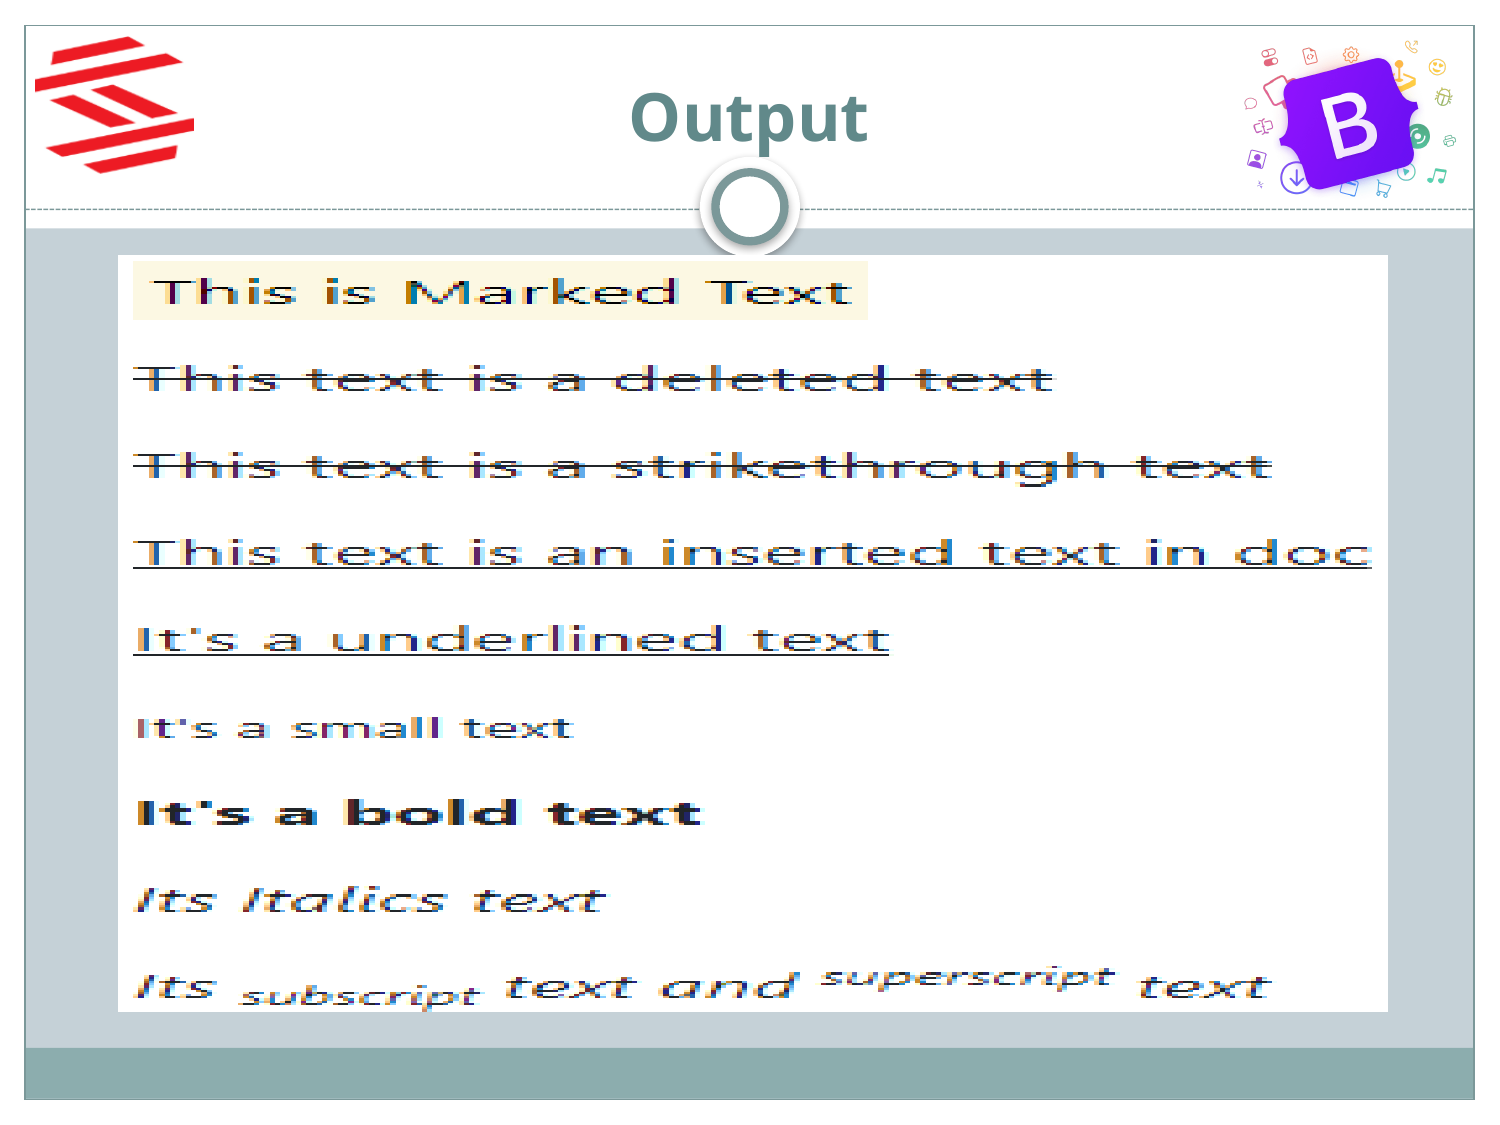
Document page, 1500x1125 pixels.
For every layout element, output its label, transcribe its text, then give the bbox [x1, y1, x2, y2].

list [118, 255, 1389, 1013]
picture [1231, 31, 1466, 209]
picture [34, 34, 194, 180]
title Output [199, 37, 1225, 162]
